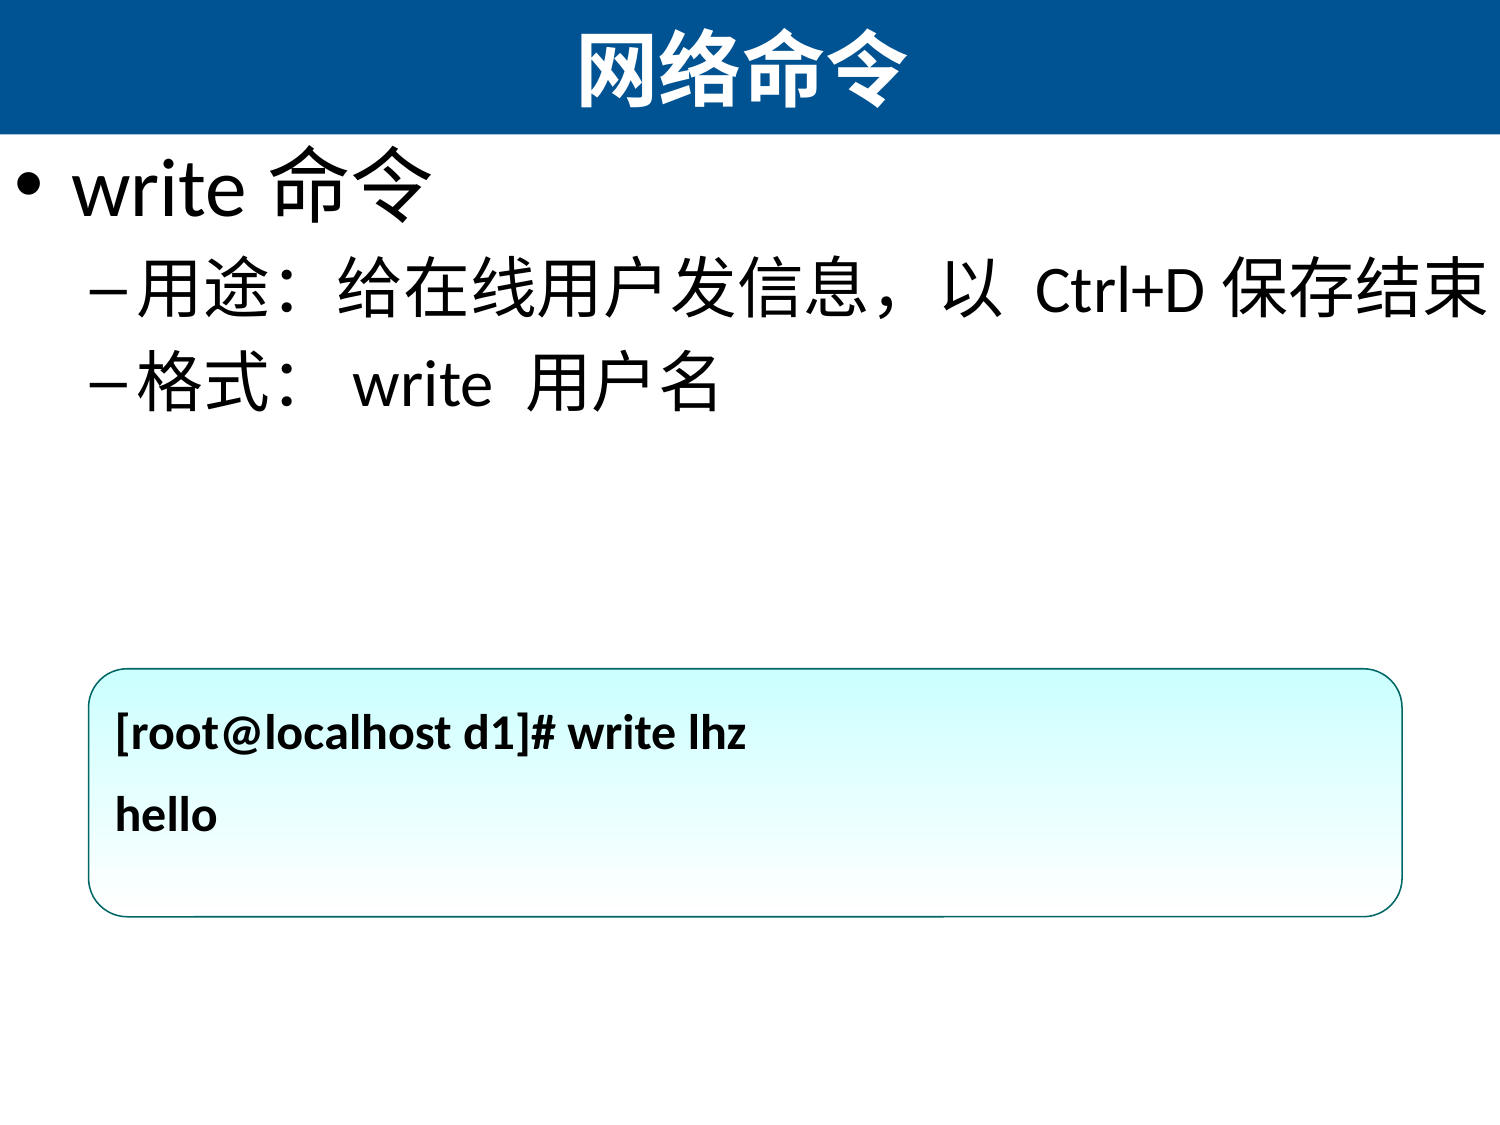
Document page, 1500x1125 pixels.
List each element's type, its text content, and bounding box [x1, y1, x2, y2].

text_box [root@localhost d1]# write lhz hello [88, 668, 1403, 917]
title 网络命令 [2, 0, 1483, 125]
text_box write命令 用途：给在线用户发信息，以 Ctrl+D保存结束 格式：write 用户名 [0, 125, 1500, 614]
